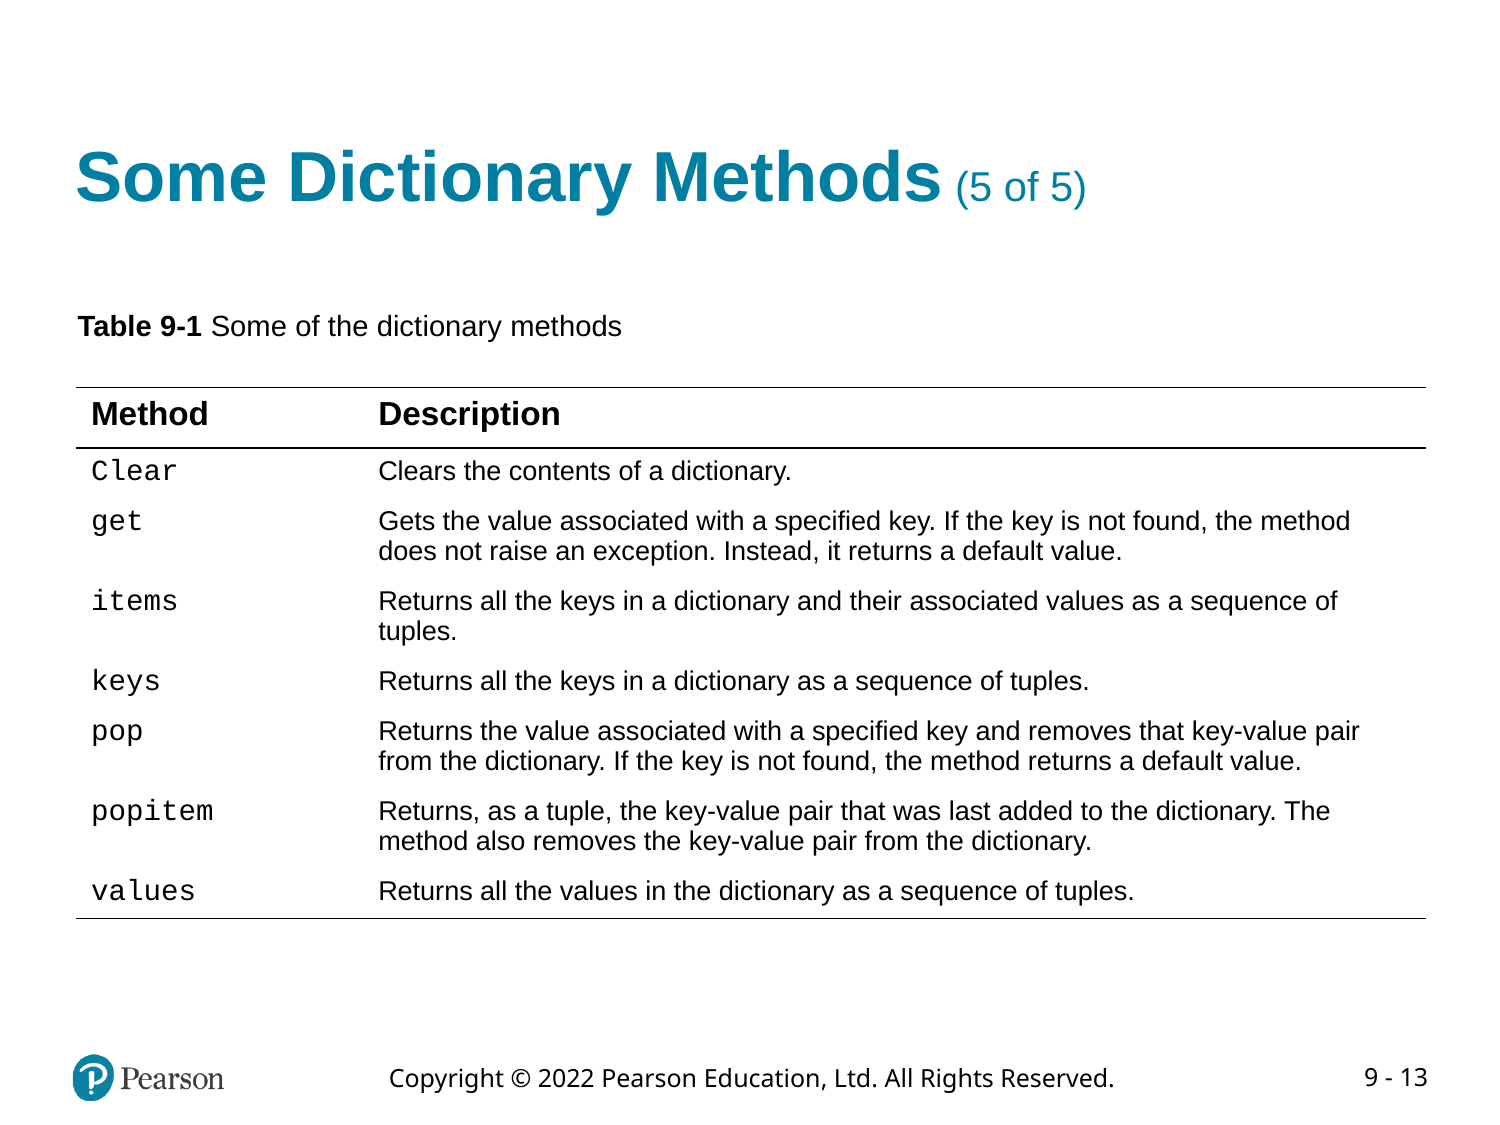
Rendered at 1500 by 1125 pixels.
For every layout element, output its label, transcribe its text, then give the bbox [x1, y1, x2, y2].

title Some Dictionary Methods (5 of 5) [75, 35, 1425, 216]
table_cell popitem [76, 788, 363, 868]
table_cell values [76, 868, 363, 918]
table_cell Returns all the values in the dictionary as a sequence of tuples. [363, 868, 1426, 918]
table_cell Returns, as a tuple, the key-value pair that was last added to the dictionary. The method also removes the key-value pair from the dictionary. [363, 788, 1426, 868]
table_cell Clears the contents of a dictionary. [363, 449, 1426, 498]
table_cell Clear [76, 449, 363, 498]
table_cell keys [76, 658, 363, 708]
picture [72, 1087, 83, 1101]
text_box Table 9-1 Some of the dictionary methods [63, 299, 638, 350]
table_header Method [76, 388, 363, 447]
table_cell Returns the value associated with a specified key and removes that key-value pair from the dictionary. If the key is not found, the method returns a default value. [363, 708, 1426, 788]
table_header Description [363, 388, 1426, 447]
table_cell Returns all the keys in a dictionary as a sequence of tuples. [363, 658, 1426, 708]
table_cell Returns all the keys in a dictionary and their associated values as a sequence of tuples. [363, 578, 1426, 658]
table_cell items [76, 578, 363, 658]
picture [81, 1064, 107, 1089]
table_cell get [76, 498, 363, 578]
picture [99, 1054, 224, 1101]
picture [72, 1054, 89, 1072]
table_cell pop [76, 708, 363, 788]
table_cell Gets the value associated with a specified key. If the key is not found, the method does not raise an exception. Instead, it returns a default value. [363, 498, 1426, 578]
